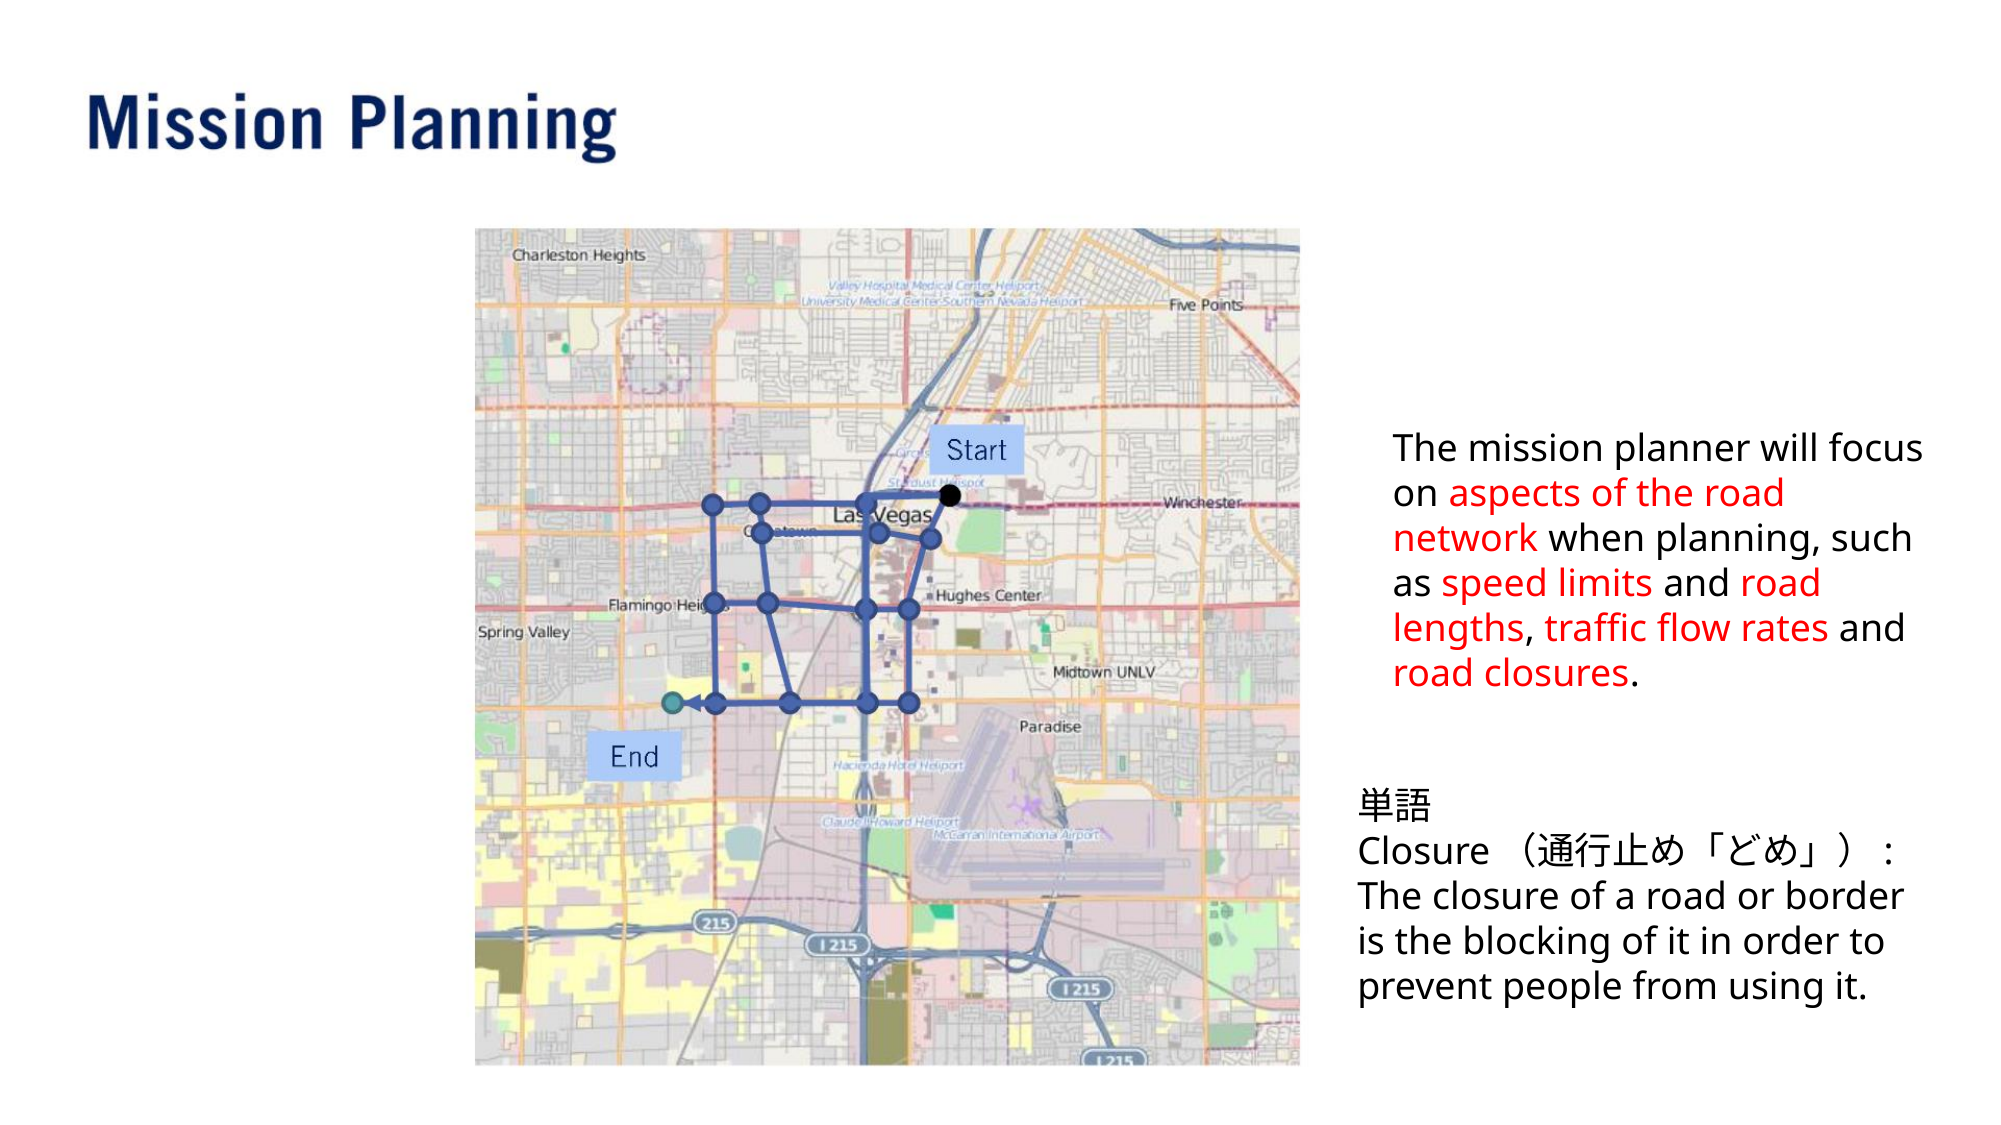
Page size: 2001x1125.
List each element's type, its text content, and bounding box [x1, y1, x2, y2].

text_box 単語 Closure（通行止め「どめ」）: The closure of a road or border is the blocking of it in order to prevent people from using it. [1342, 775, 1950, 1015]
text_box [0, 0, 2000, 1125]
text_box The mission planner will focus on aspects of the road network when planning, such as speed limits and road lengths, traffic flow rates and road closures. [1377, 416, 1953, 701]
